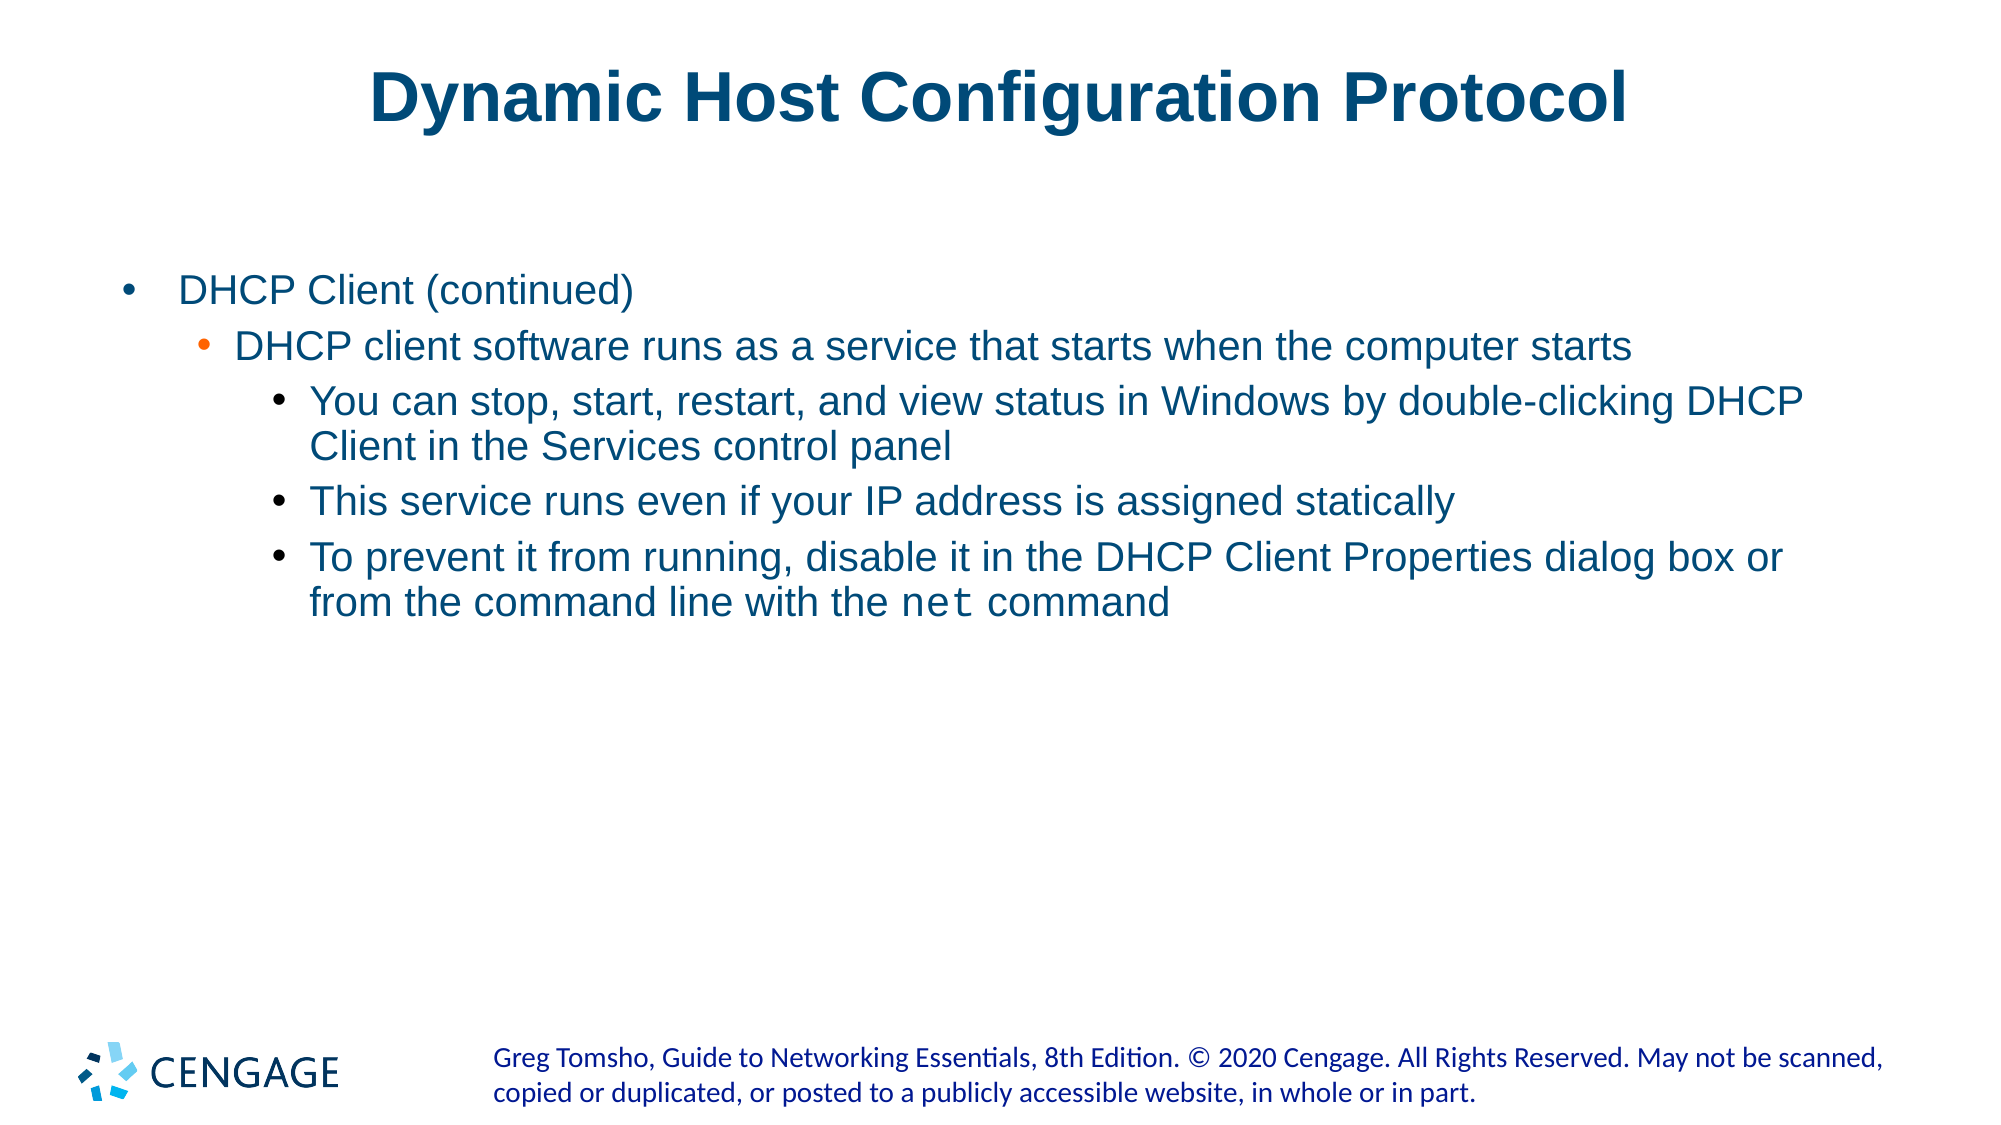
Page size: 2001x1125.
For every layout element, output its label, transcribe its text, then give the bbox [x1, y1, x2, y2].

picture [78, 1042, 338, 1101]
title Dynamic Host Configuration Protocol [137, 59, 1863, 171]
list DHCP Client (continued) DHCP client software runs as a service that starts when the computer starts You can stop, start, restart, and view status in Windows by double-clicking DHCP Client in the Services control panel This service runs even if your IP address is assigned statically To prevent it from running, disable it in the DHCP Client Properties dialog box or from the command line with the net command [121, 268, 1880, 990]
